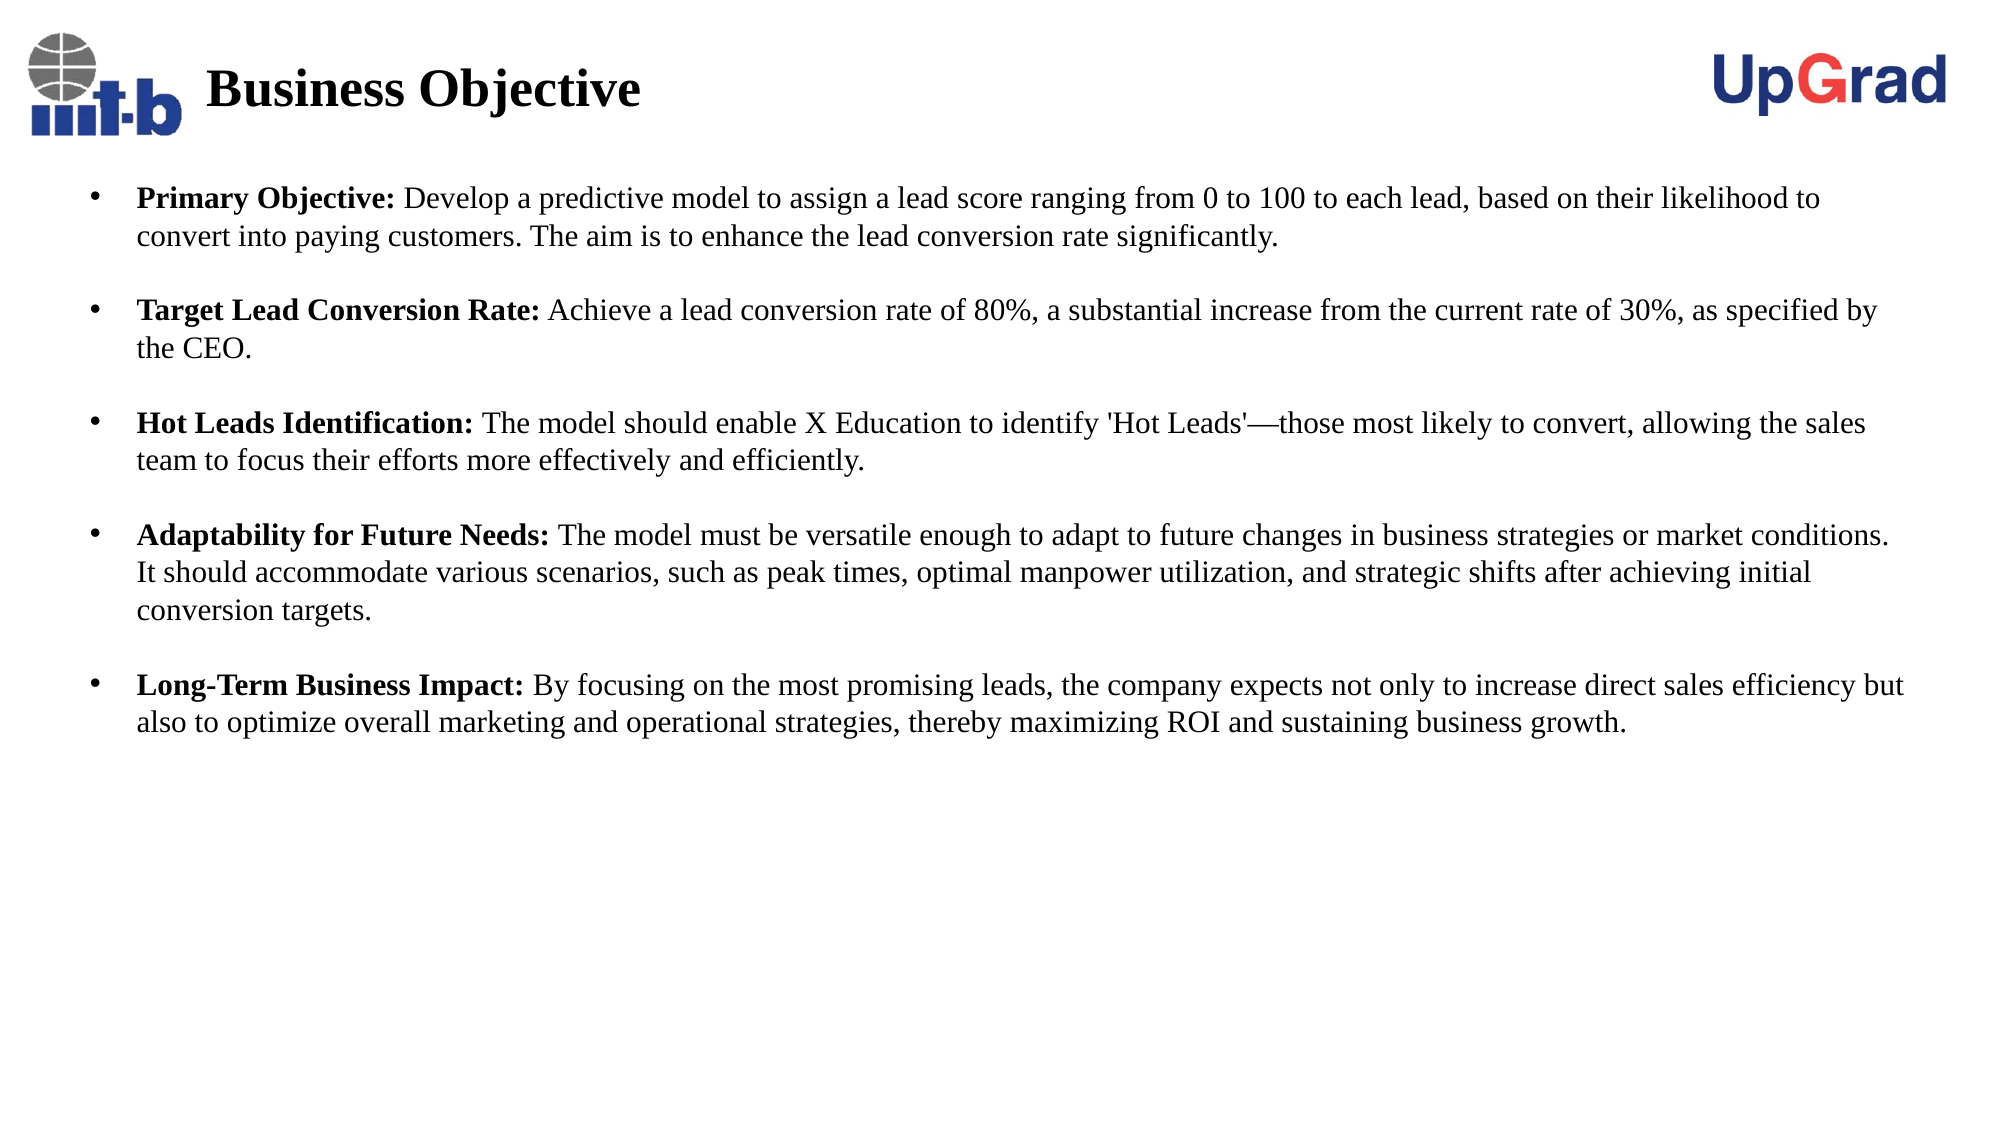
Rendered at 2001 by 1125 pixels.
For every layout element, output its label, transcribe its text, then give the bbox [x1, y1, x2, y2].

picture [27, 32, 182, 136]
title Business Objective [206, 51, 1476, 124]
text_box Primary Objective: Develop a predictive model to assign a lead score ranging from 0 to 100 to each lead, based on their likelihood to convert into paying customers. The aim is to enhance the lead conversion rate significantly. Target Lead Conversion Rate: Achieve a lead conversion rate of 80%, a substantial increase from the current rate of 30%, as specified by the CEO. Hot Leads Identification: The model should enable X Education to identify 'Hot Leads'—those most likely to convert, allowing the sales team to focus their efforts more effectively and efficiently. Adaptability for Future Needs: The model must be versatile enough to adapt to future changes in business strategies or market conditions. It should accommodate various scenarios, such as peak times, optimal manpower utilization, and strategic shifts after achieving initial conversion targets. Long-Term Business Impact: By focusing on the most promising leads, the company expects not only to increase direct sales efficiency but also to optimize overall marketing and operational strategies, thereby maximizing ROI and sustaining business growth. [75, 124, 1925, 747]
picture [1714, 53, 1946, 116]
